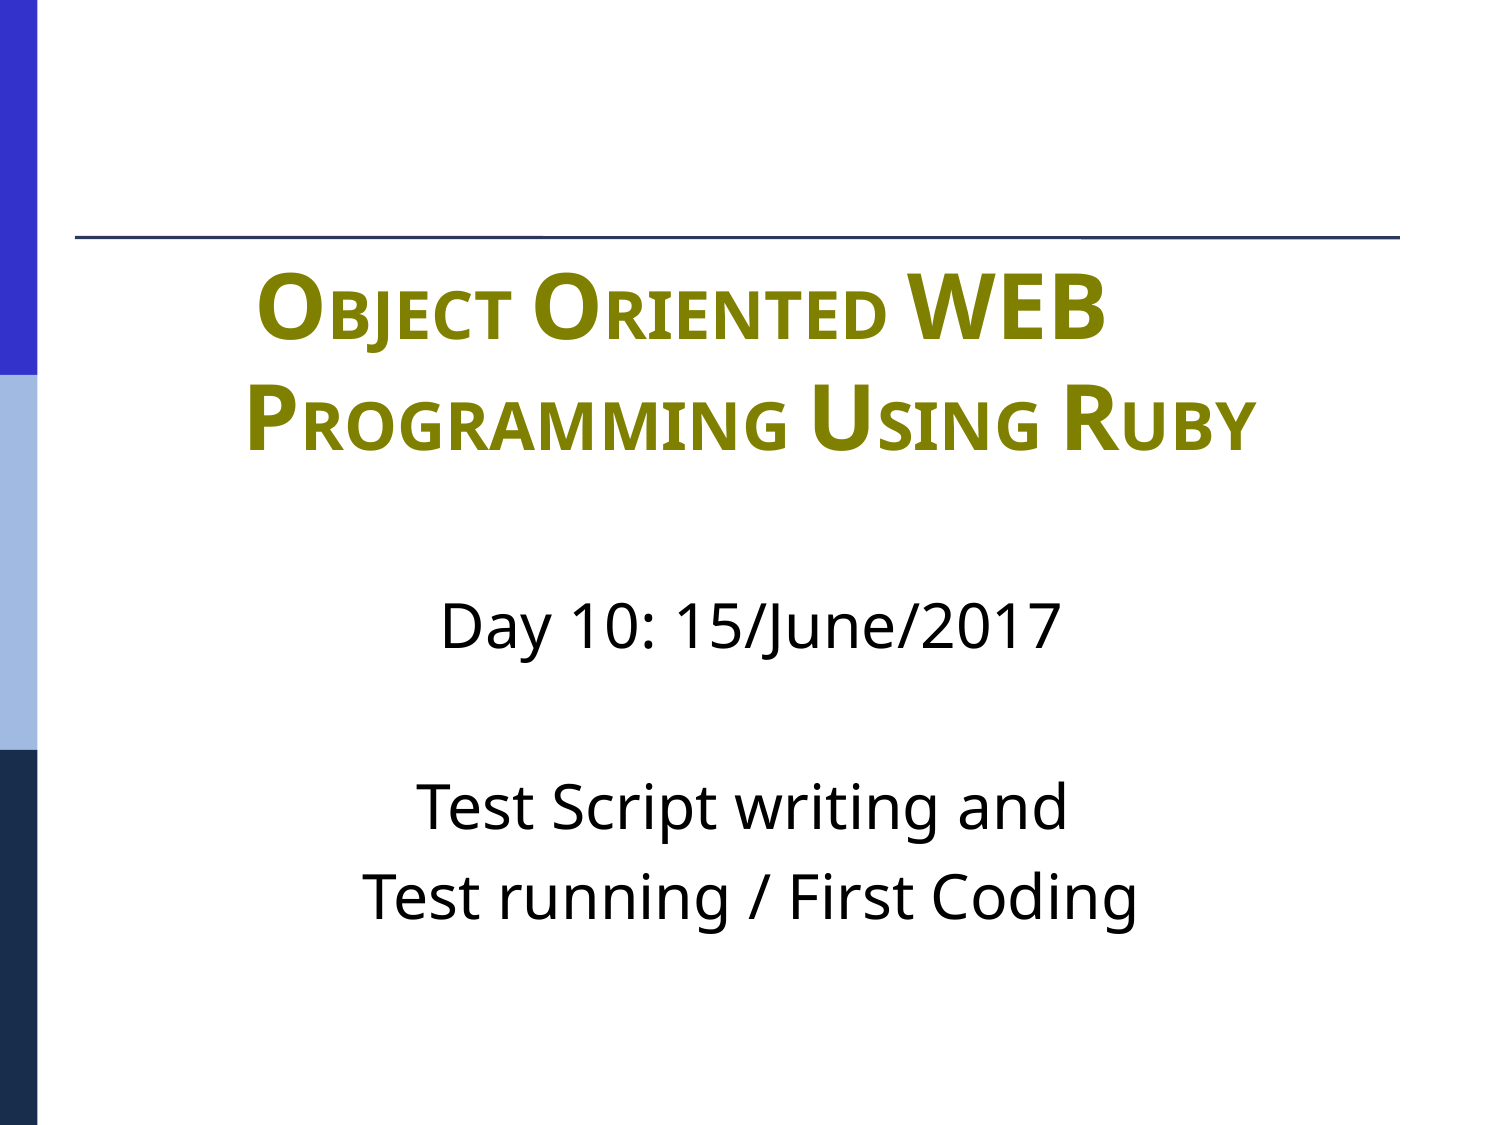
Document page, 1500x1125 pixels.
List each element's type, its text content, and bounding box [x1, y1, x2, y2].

subtitle Day 10: 15/June/2017 Test Script writing and Test running / First Coding [76, 503, 1427, 1015]
title OBJECT ORIENTED WEB PROGRAMMING USING RUBY [112, 111, 1388, 476]
